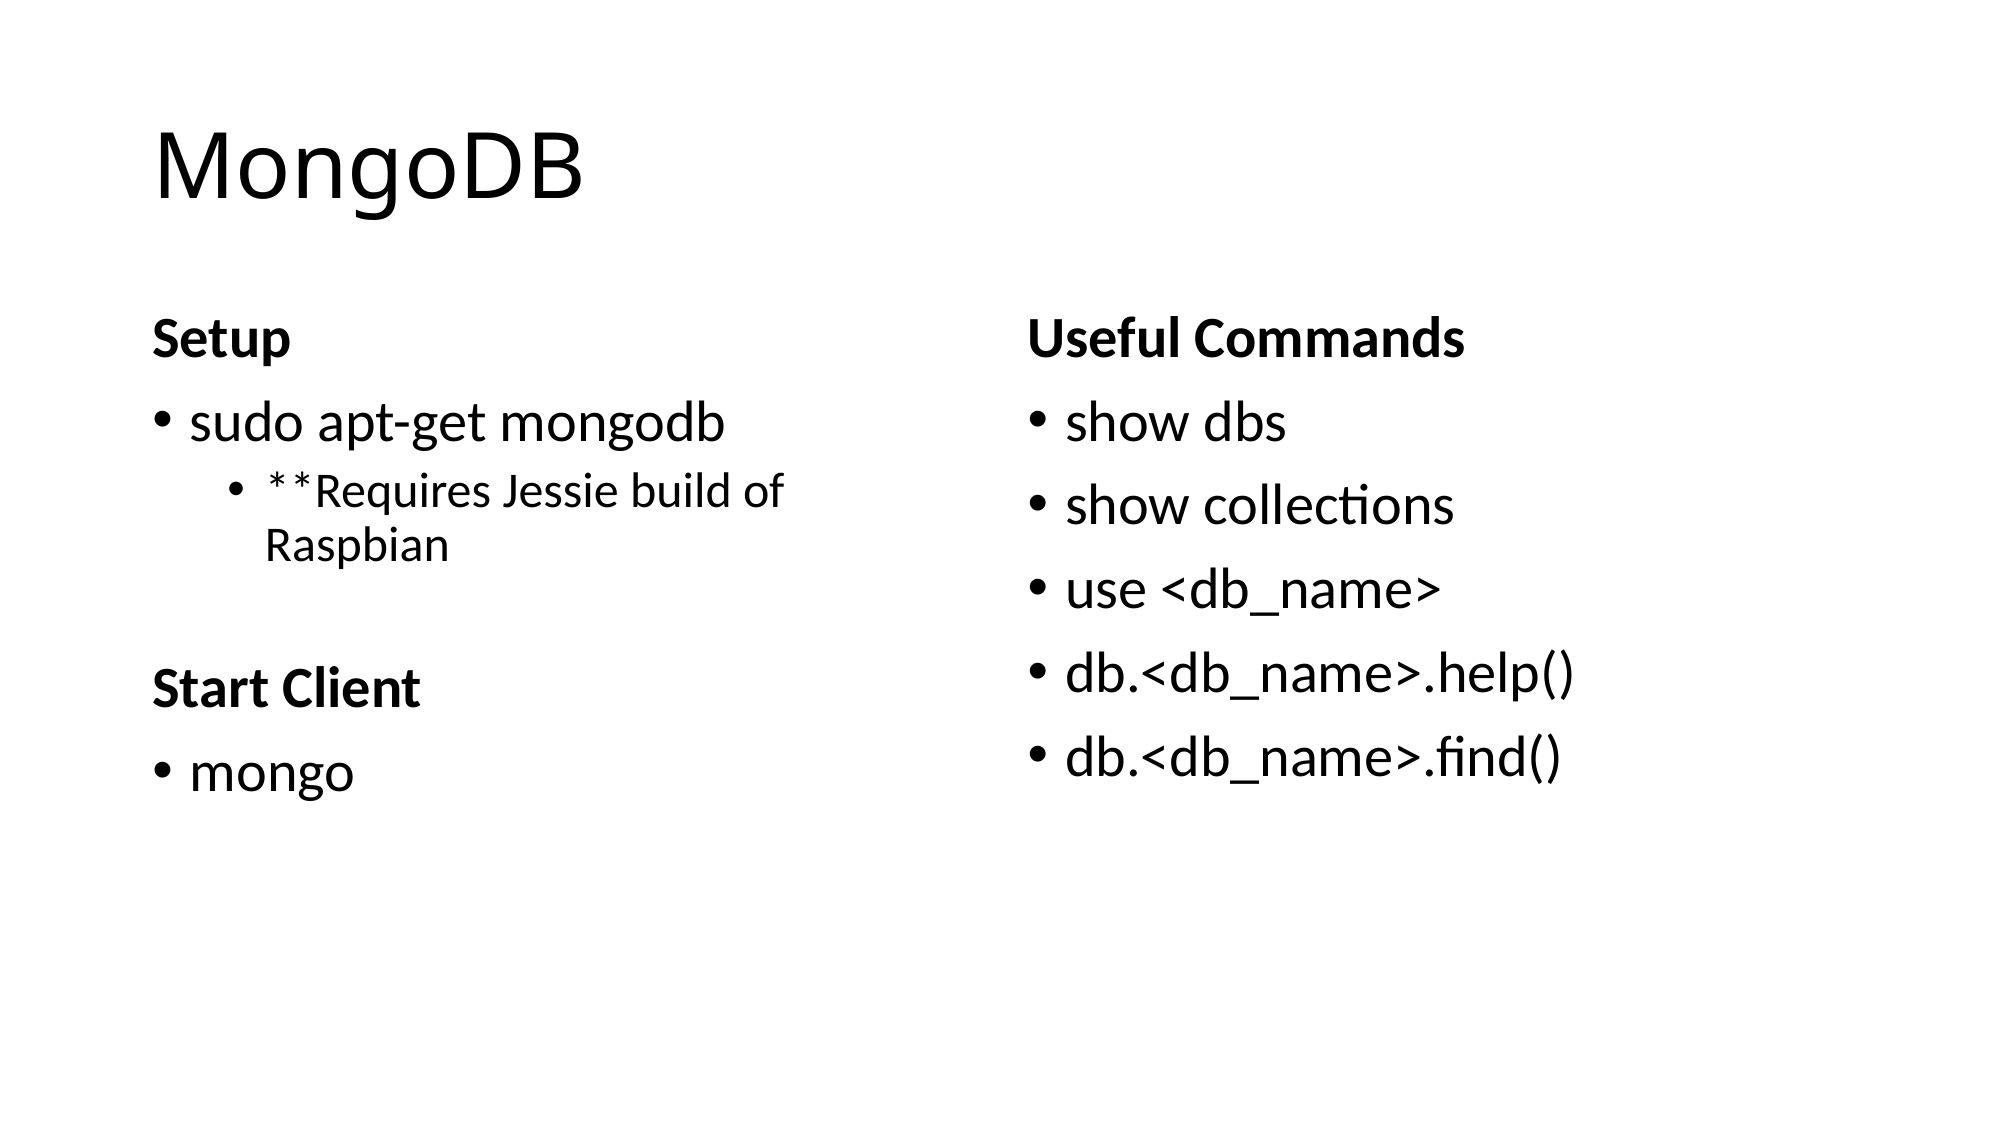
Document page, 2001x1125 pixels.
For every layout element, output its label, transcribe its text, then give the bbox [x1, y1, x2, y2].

title MongoDB [137, 59, 1863, 278]
list Setup sudo apt-get mongodb **Requires Jessie build of Raspbian Start Client mongo [137, 299, 988, 1014]
list Useful Commands show dbs show collections use <db_name> db.<db_name>.help() db.<db_name>.find() [1012, 299, 1863, 1014]
